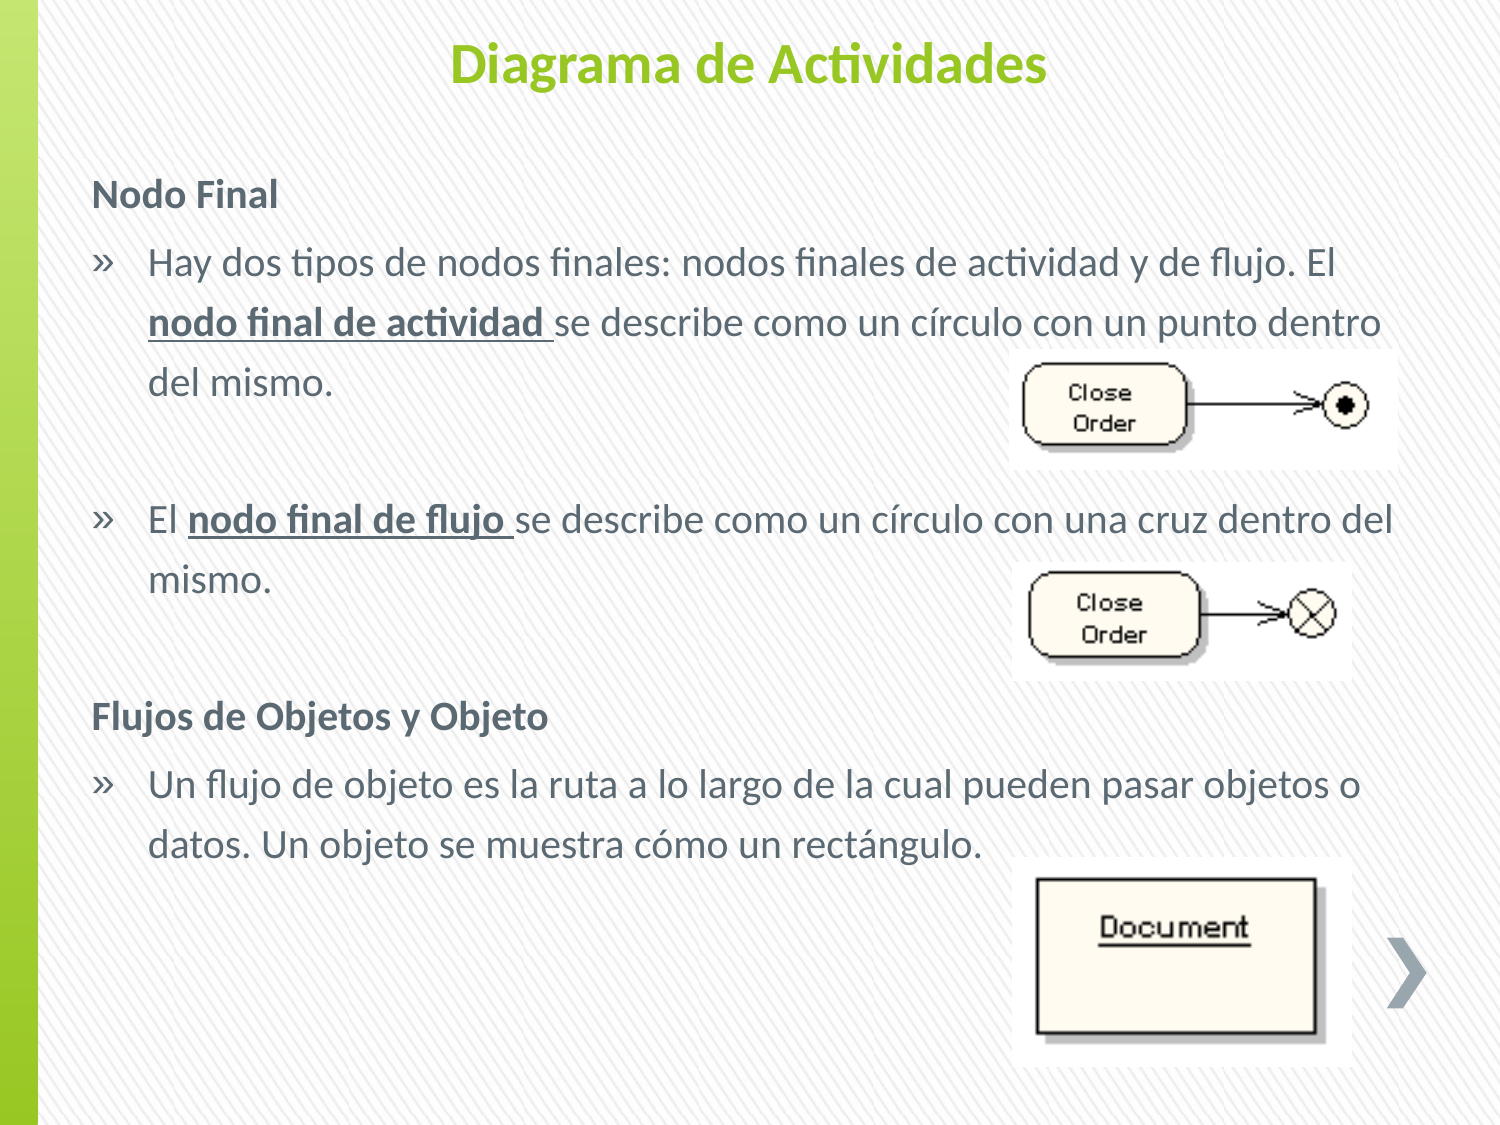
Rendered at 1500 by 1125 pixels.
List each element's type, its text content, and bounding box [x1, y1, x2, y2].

text_box Diagrama de Actividades [0, 18, 1500, 113]
list Nodo Final Hay dos tipos de nodos finales: nodos finales de actividad y de flujo. El nodo final de actividad se describe como un círculo con un punto dentro del mismo. El nodo final de flujo se describe como un círculo con una cruz dentro del mismo. Flujos de Objetos y Objeto Un flujo de objeto es la ruta a lo largo de la cual pueden pasar objetos o datos. Un objeto se muestra cómo un rectángulo. [76, 149, 1447, 1024]
picture [1011, 562, 1352, 681]
picture [1009, 349, 1398, 470]
picture [1011, 857, 1352, 1067]
